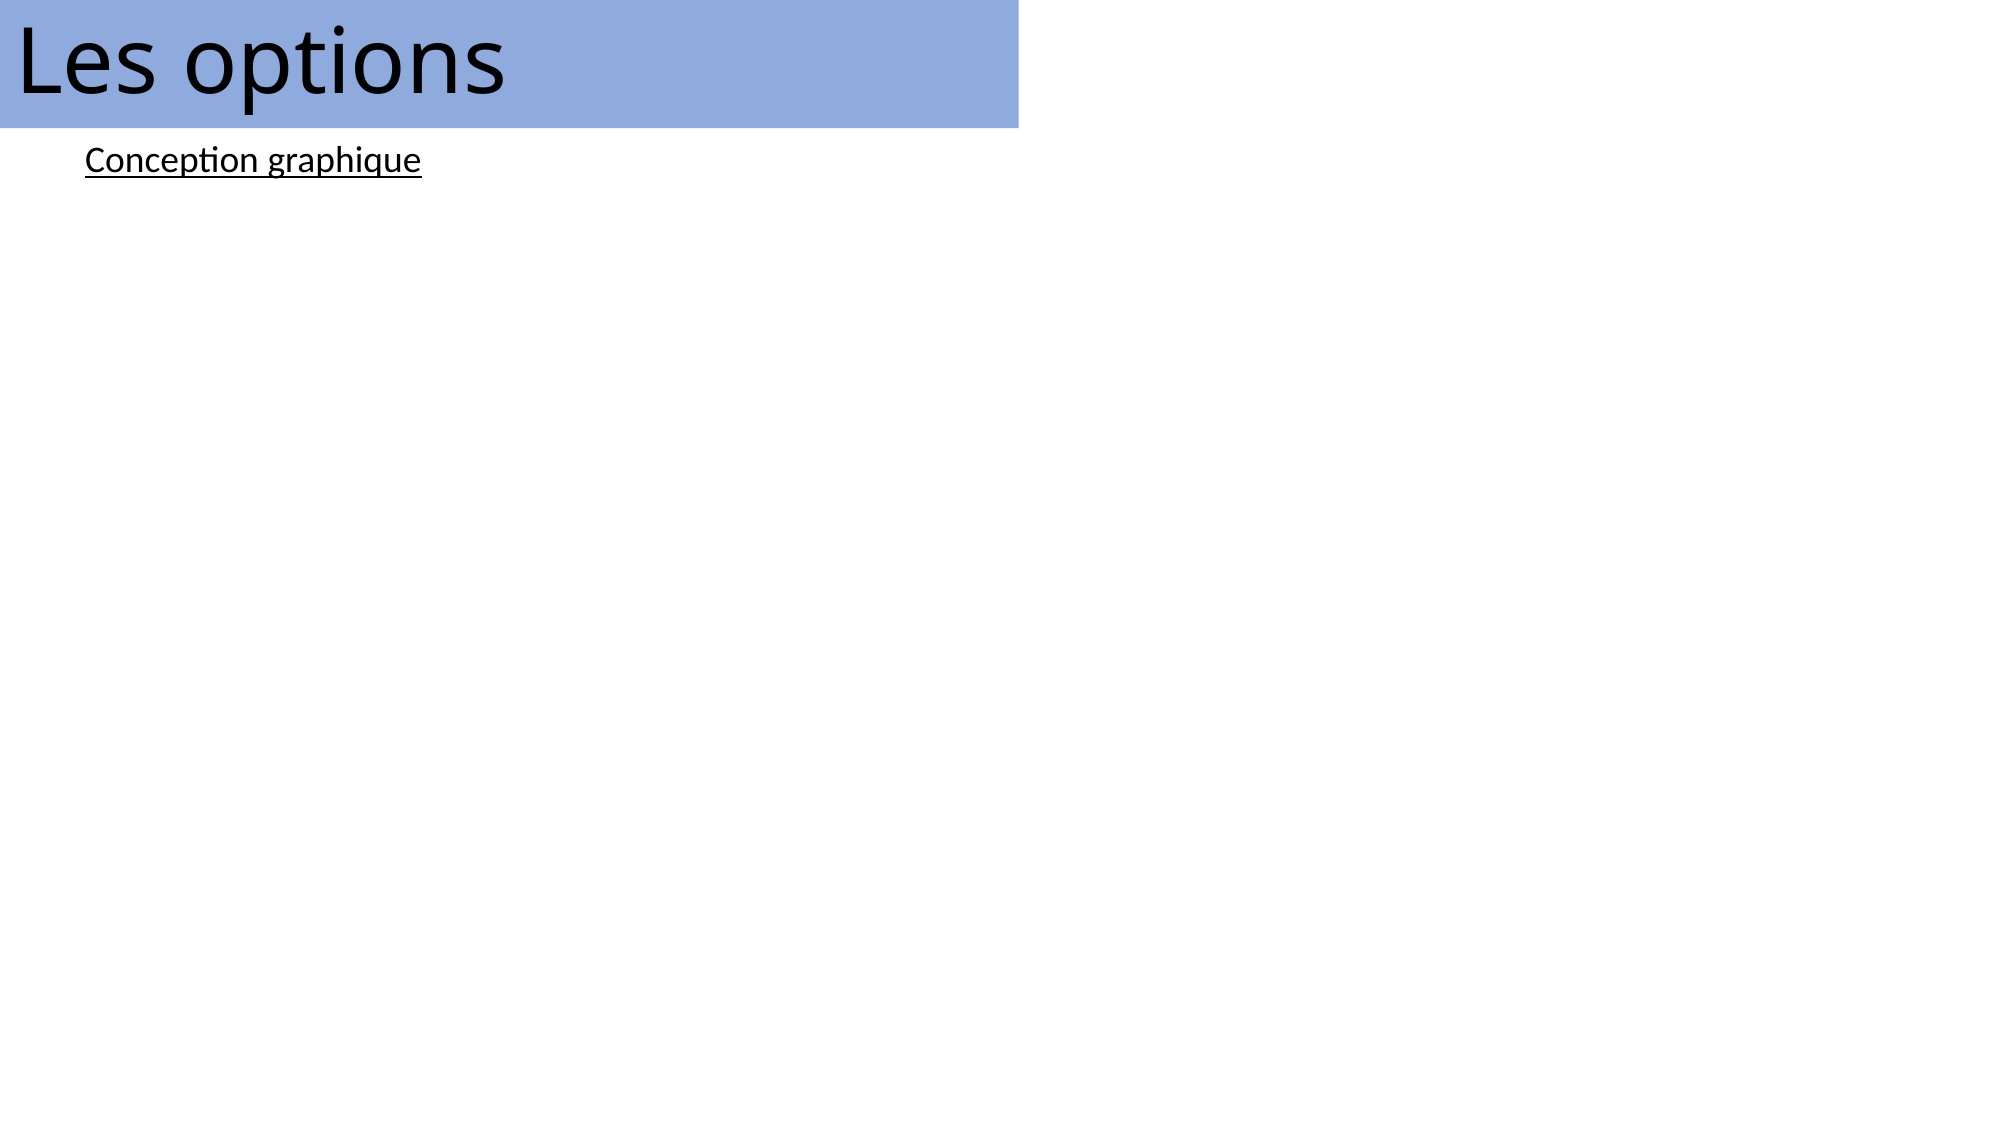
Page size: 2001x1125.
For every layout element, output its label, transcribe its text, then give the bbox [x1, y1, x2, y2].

text_box Conception graphique [70, 128, 679, 188]
title Les options [0, 0, 1019, 129]
